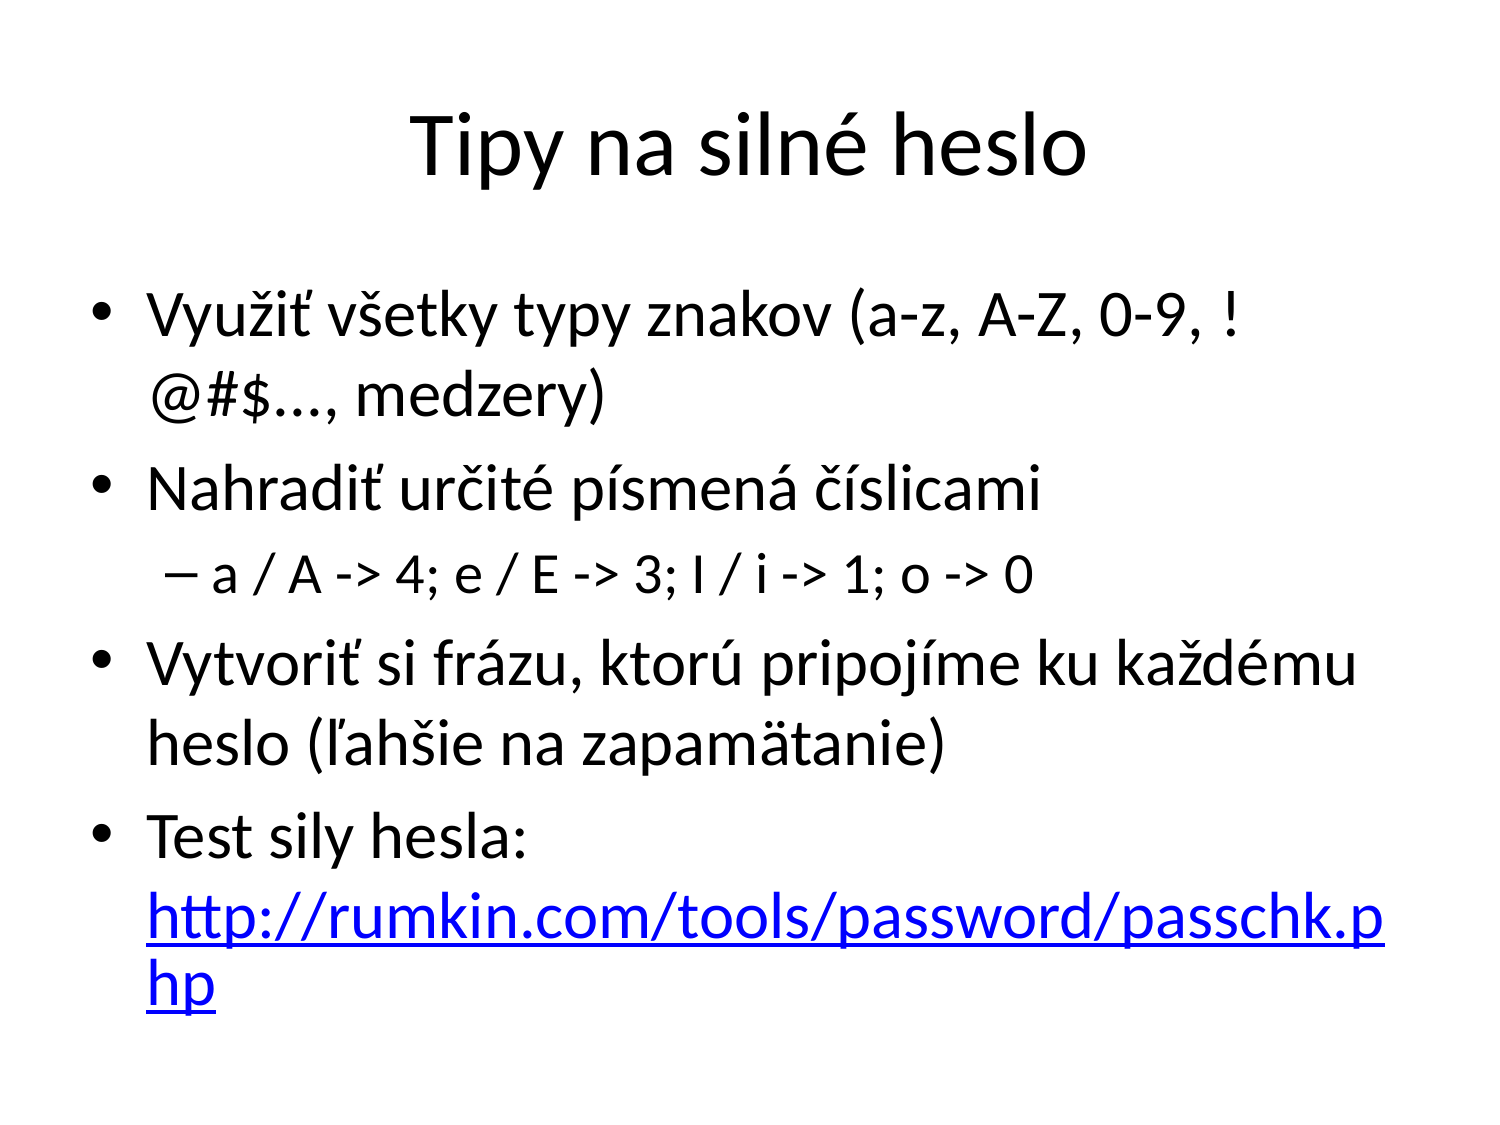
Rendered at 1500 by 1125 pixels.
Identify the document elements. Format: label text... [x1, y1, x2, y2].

title Tipy na silné heslo [75, 45, 1425, 233]
list Využiť všetky typy znakov (a-z, A-Z, 0-9, !@#$..., medzery) Nahradiť určité písmená číslicami a / A -> 4; e / E -> 3; I / i -> 1; o -> 0 Vytvoriť si frázu, ktorú pripojíme ku každému heslo (ľahšie na zapamätanie) Test sily hesla: http://rumkin.com/tools/password/passchk.php [75, 262, 1425, 1005]
